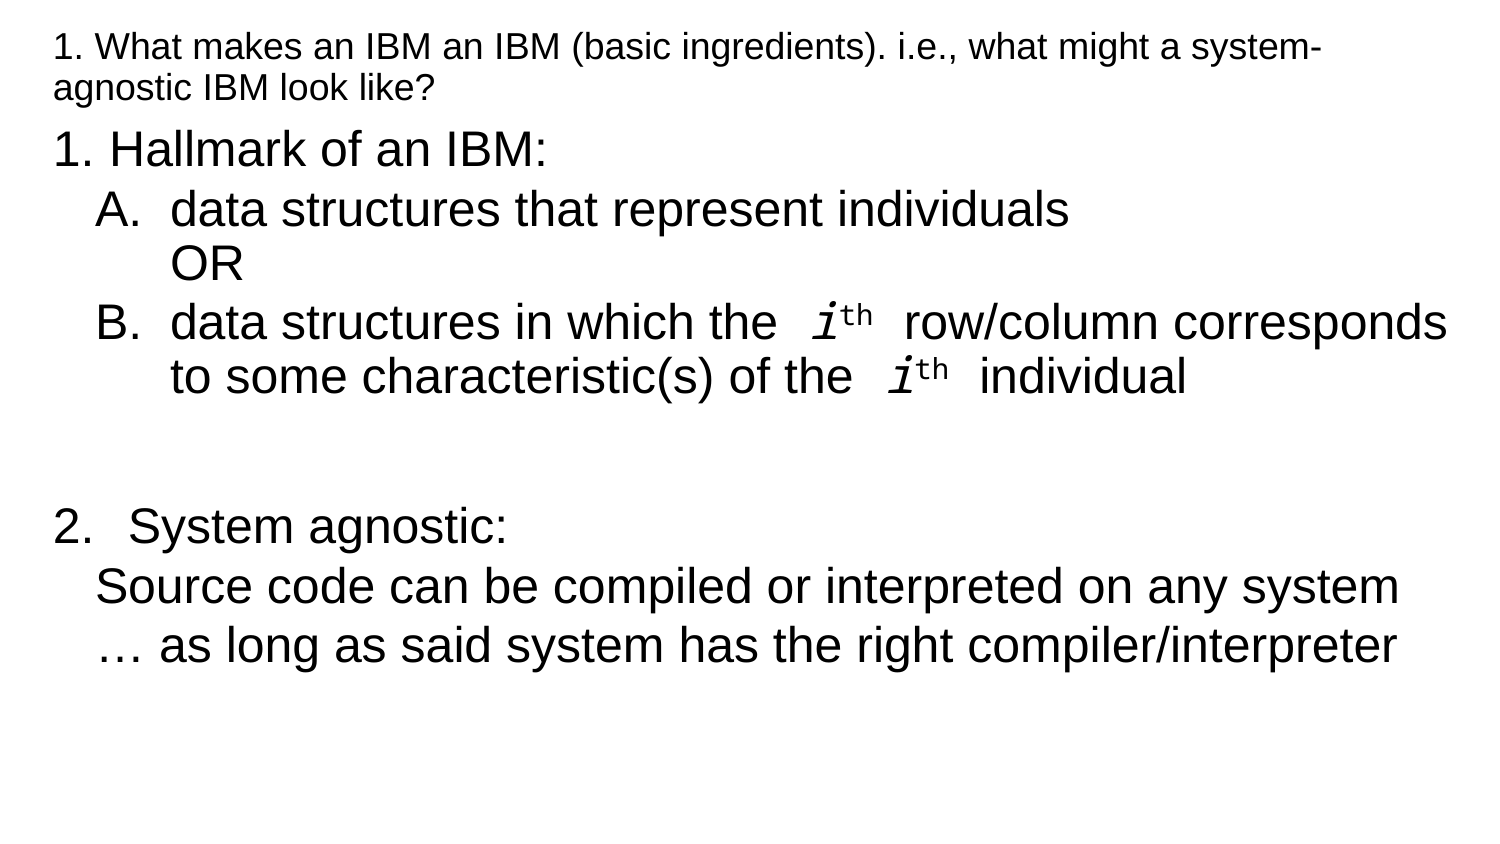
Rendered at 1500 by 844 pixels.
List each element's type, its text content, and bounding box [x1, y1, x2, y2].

title 1. What makes an IBM an IBM (basic ingredients). i.e., what might a system-agnostic IBM look like? [37, 20, 1476, 115]
list Hallmark of an IBM: data structures that represent individuals OR data structures in which the ith row/column corresponds to some characteristic(s) of the ith individual System agnostic: Source code can be compiled or interpreted on any system … as long as said system has the right compiler/interpreter [37, 115, 1476, 844]
